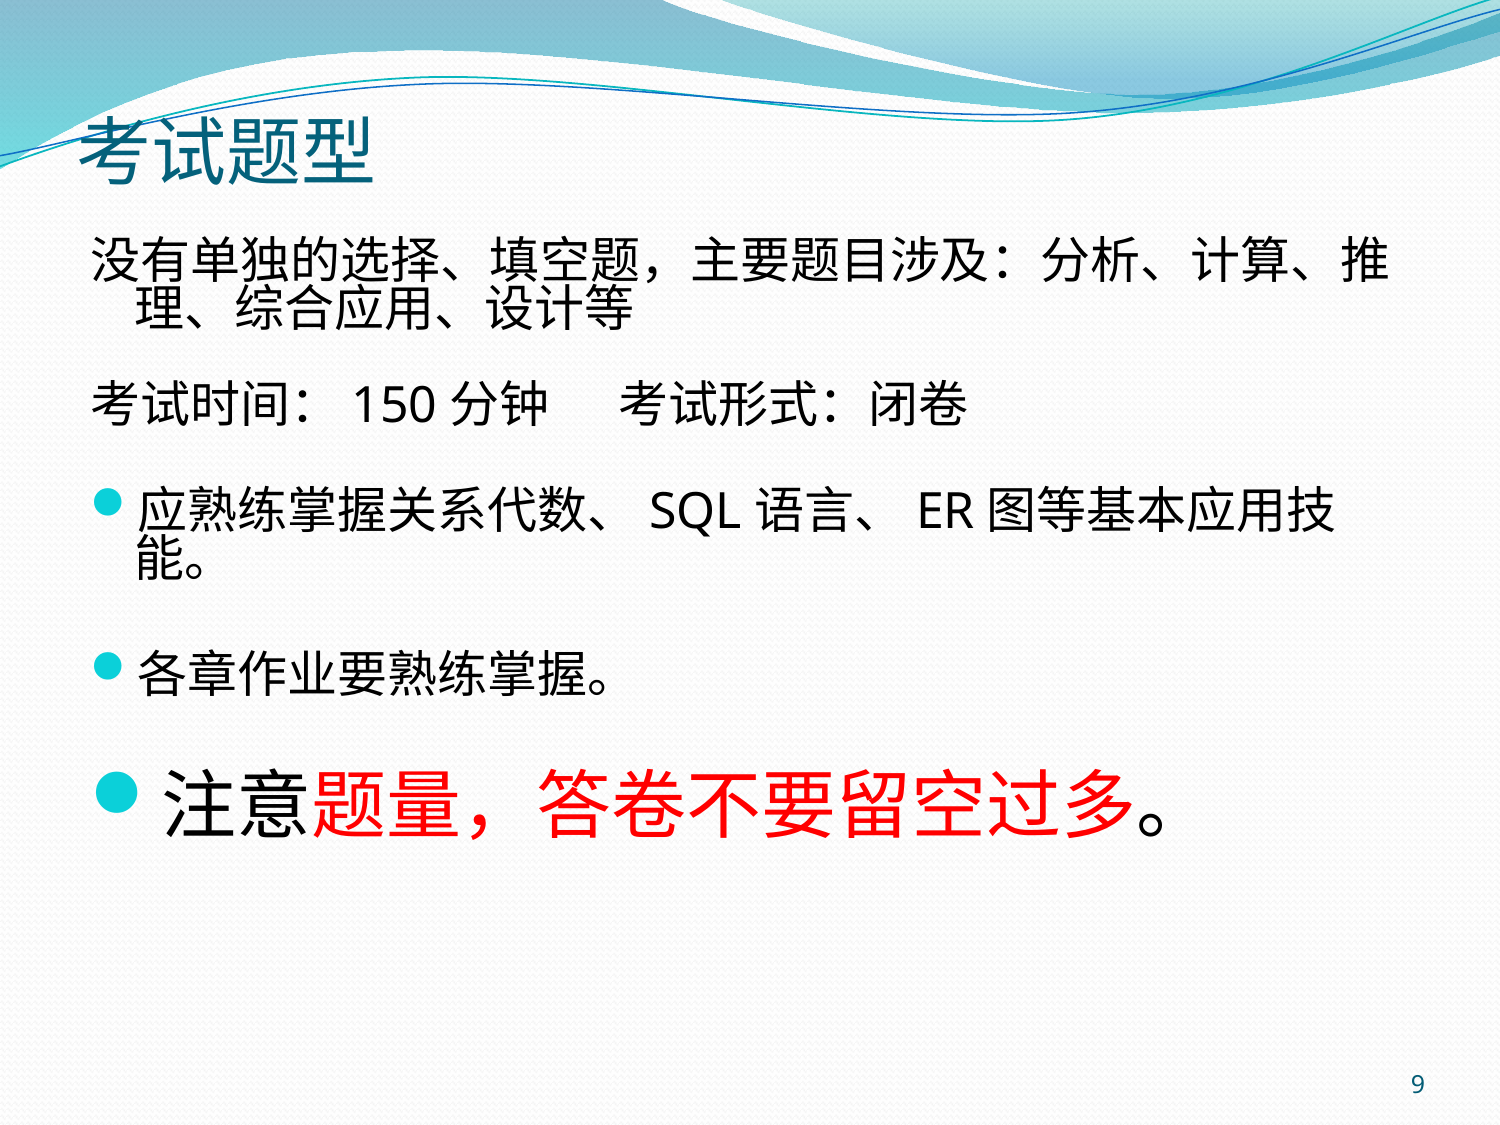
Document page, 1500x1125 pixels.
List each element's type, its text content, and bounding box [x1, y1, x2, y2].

slide_number 9 [1299, 1042, 1425, 1103]
list 没有单独的选择、填空题，主要题目涉及：分析、计算、推理、综合应用、设计等 考试时间：150分钟 考试形式：闭卷 应熟练掌握关系代数、SQL语言、ER图等基本应用技能。 各章作业要熟练掌握。 注意题量，答卷不要留空过多。 [74, 232, 1427, 954]
title 考试题型 [76, 89, 1427, 196]
